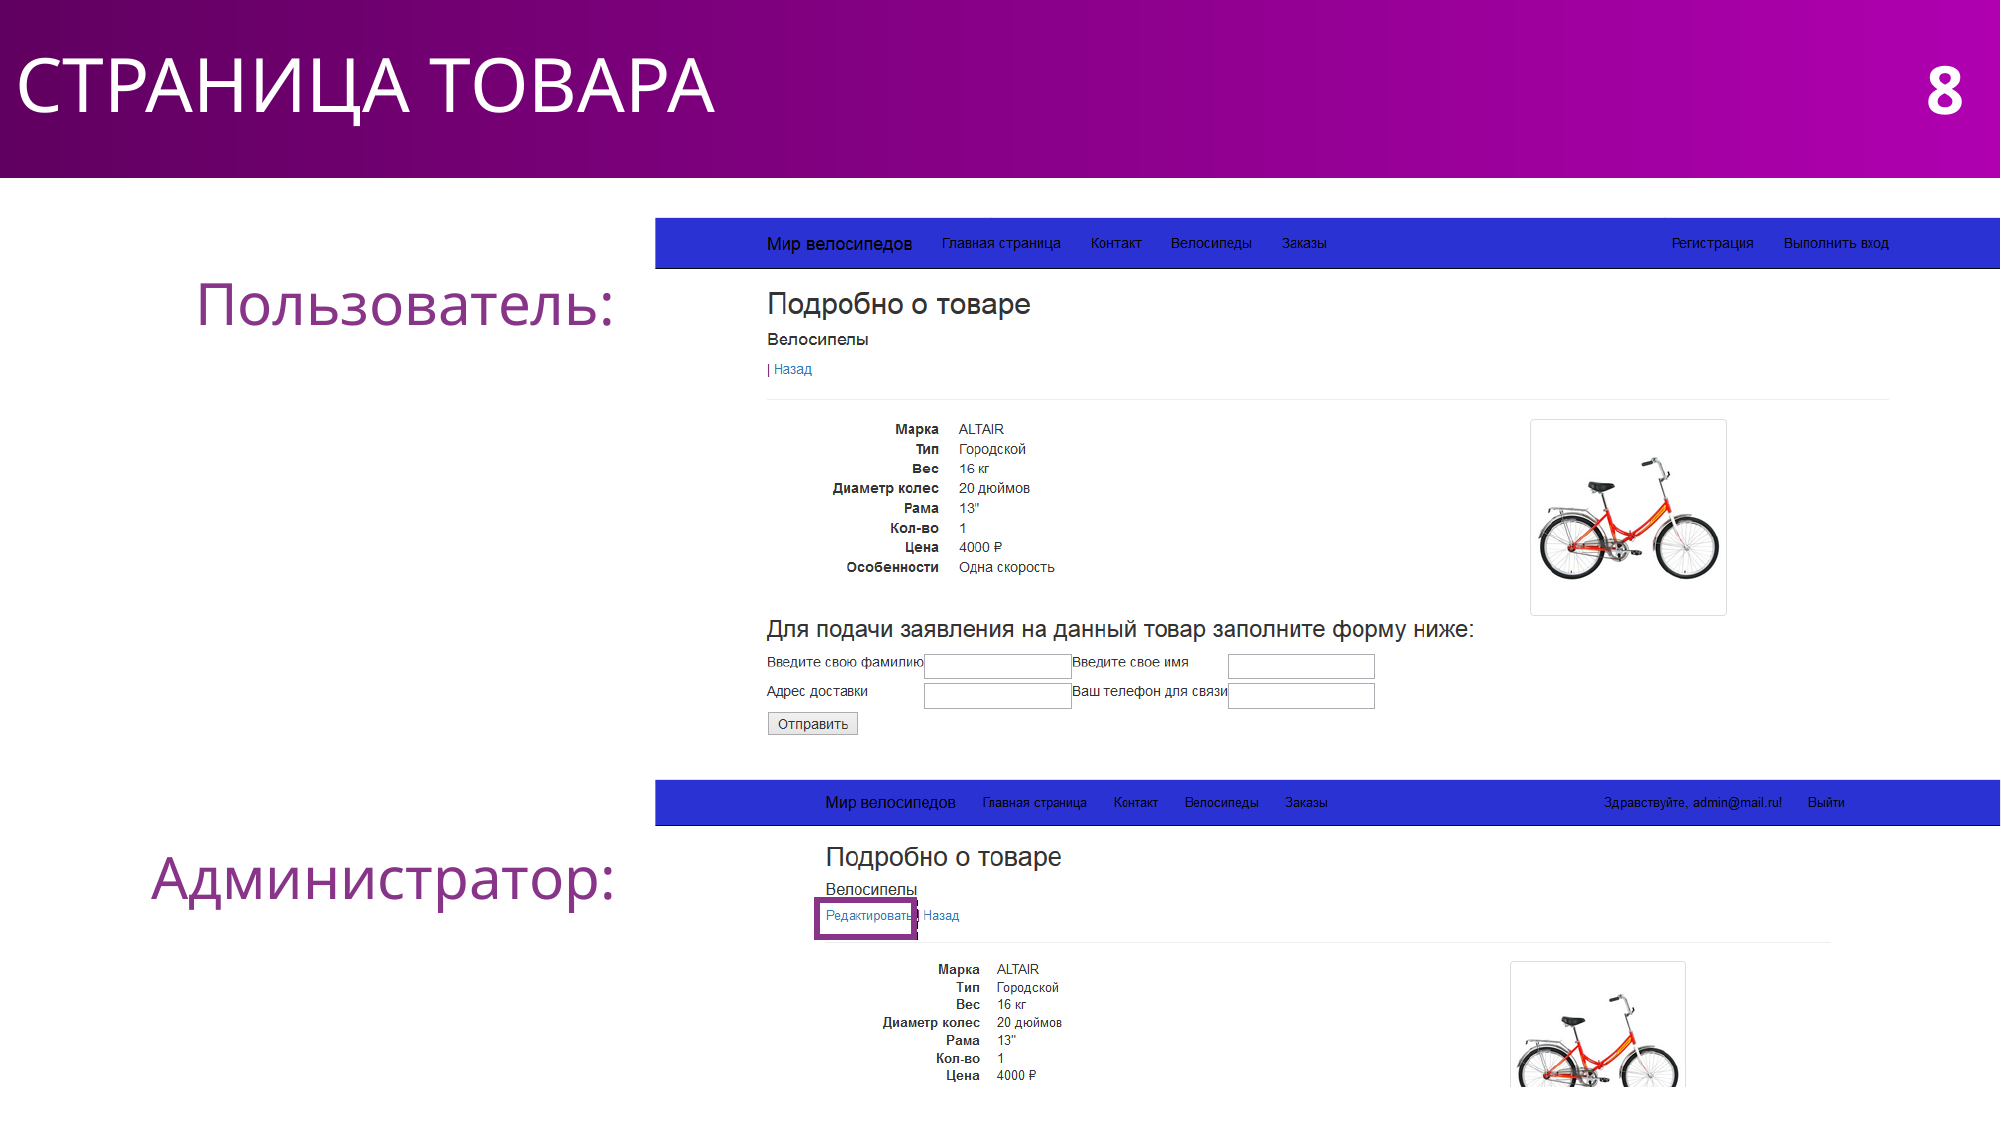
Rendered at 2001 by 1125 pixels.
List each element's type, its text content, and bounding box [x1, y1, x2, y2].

text_box Администратор: [136, 834, 631, 919]
picture [655, 217, 2000, 740]
picture [655, 779, 2001, 1087]
text_box СТРАНИЦА ТОВАРА [0, 0, 2000, 178]
text_box 8 [1890, 40, 2000, 147]
text_box Пользователь: [180, 260, 630, 345]
